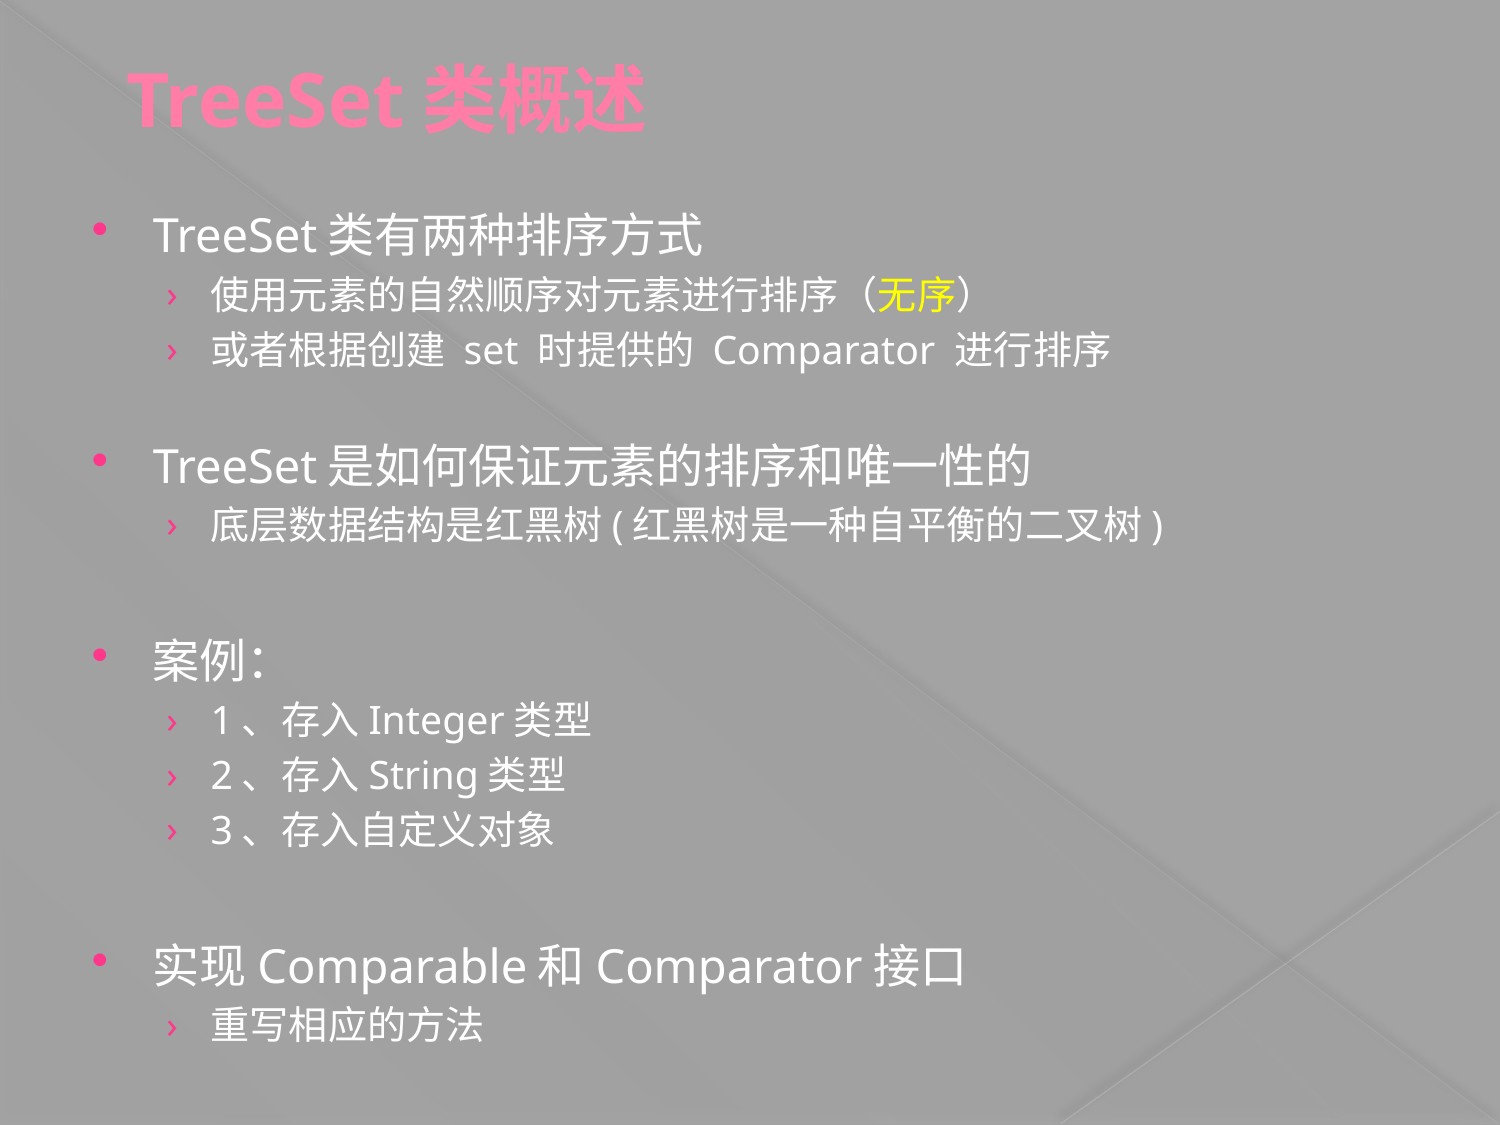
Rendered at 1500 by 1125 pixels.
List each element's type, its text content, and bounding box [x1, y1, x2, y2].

title TreeSet类概述 [32, 31, 1383, 163]
list TreeSet类有两种排序方式 使用元素的自然顺序对元素进行排序（无序） 或者根据创建 set 时提供的 Comparator 进行排序 TreeSet是如何保证元素的排序和唯一性的 底层数据结构是红黑树(红黑树是一种自平衡的二叉树) 案例： 1、存入Integer类型 2、存入String类型 3、存入自定义对象 实现Comparable和Comparator接口 重写相应的方法 [68, 198, 1425, 1059]
